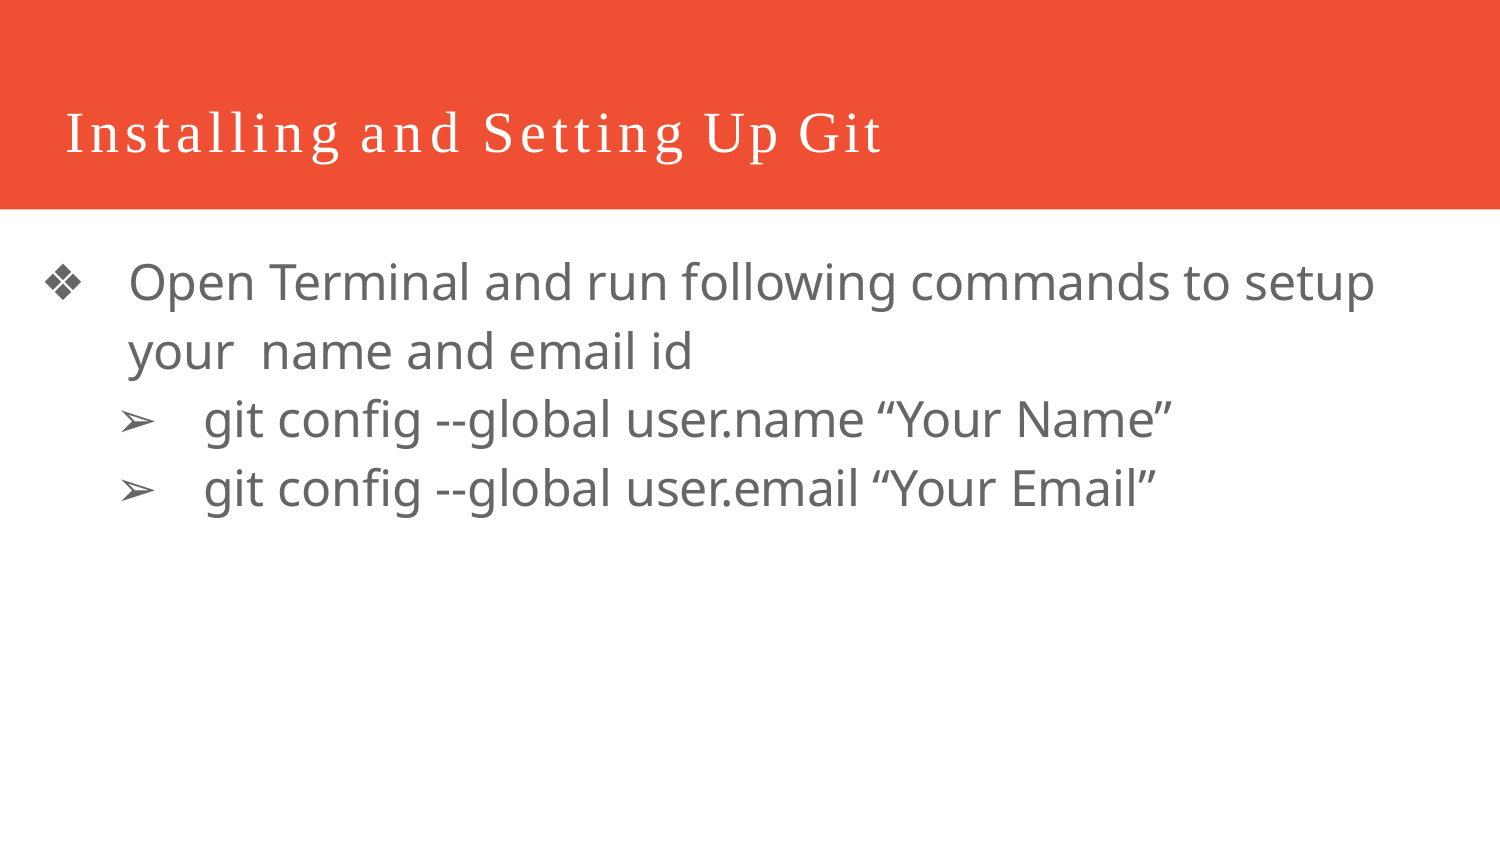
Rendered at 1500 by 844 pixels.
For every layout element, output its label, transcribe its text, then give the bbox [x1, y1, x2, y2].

title Installing and Setting Up Git [63, 91, 885, 235]
text_box Open Terminal and run following commands to setup your name and email id git conﬁg --global user.name “Your Name” git conﬁg --global user.email “Your Email” [38, 240, 1412, 517]
